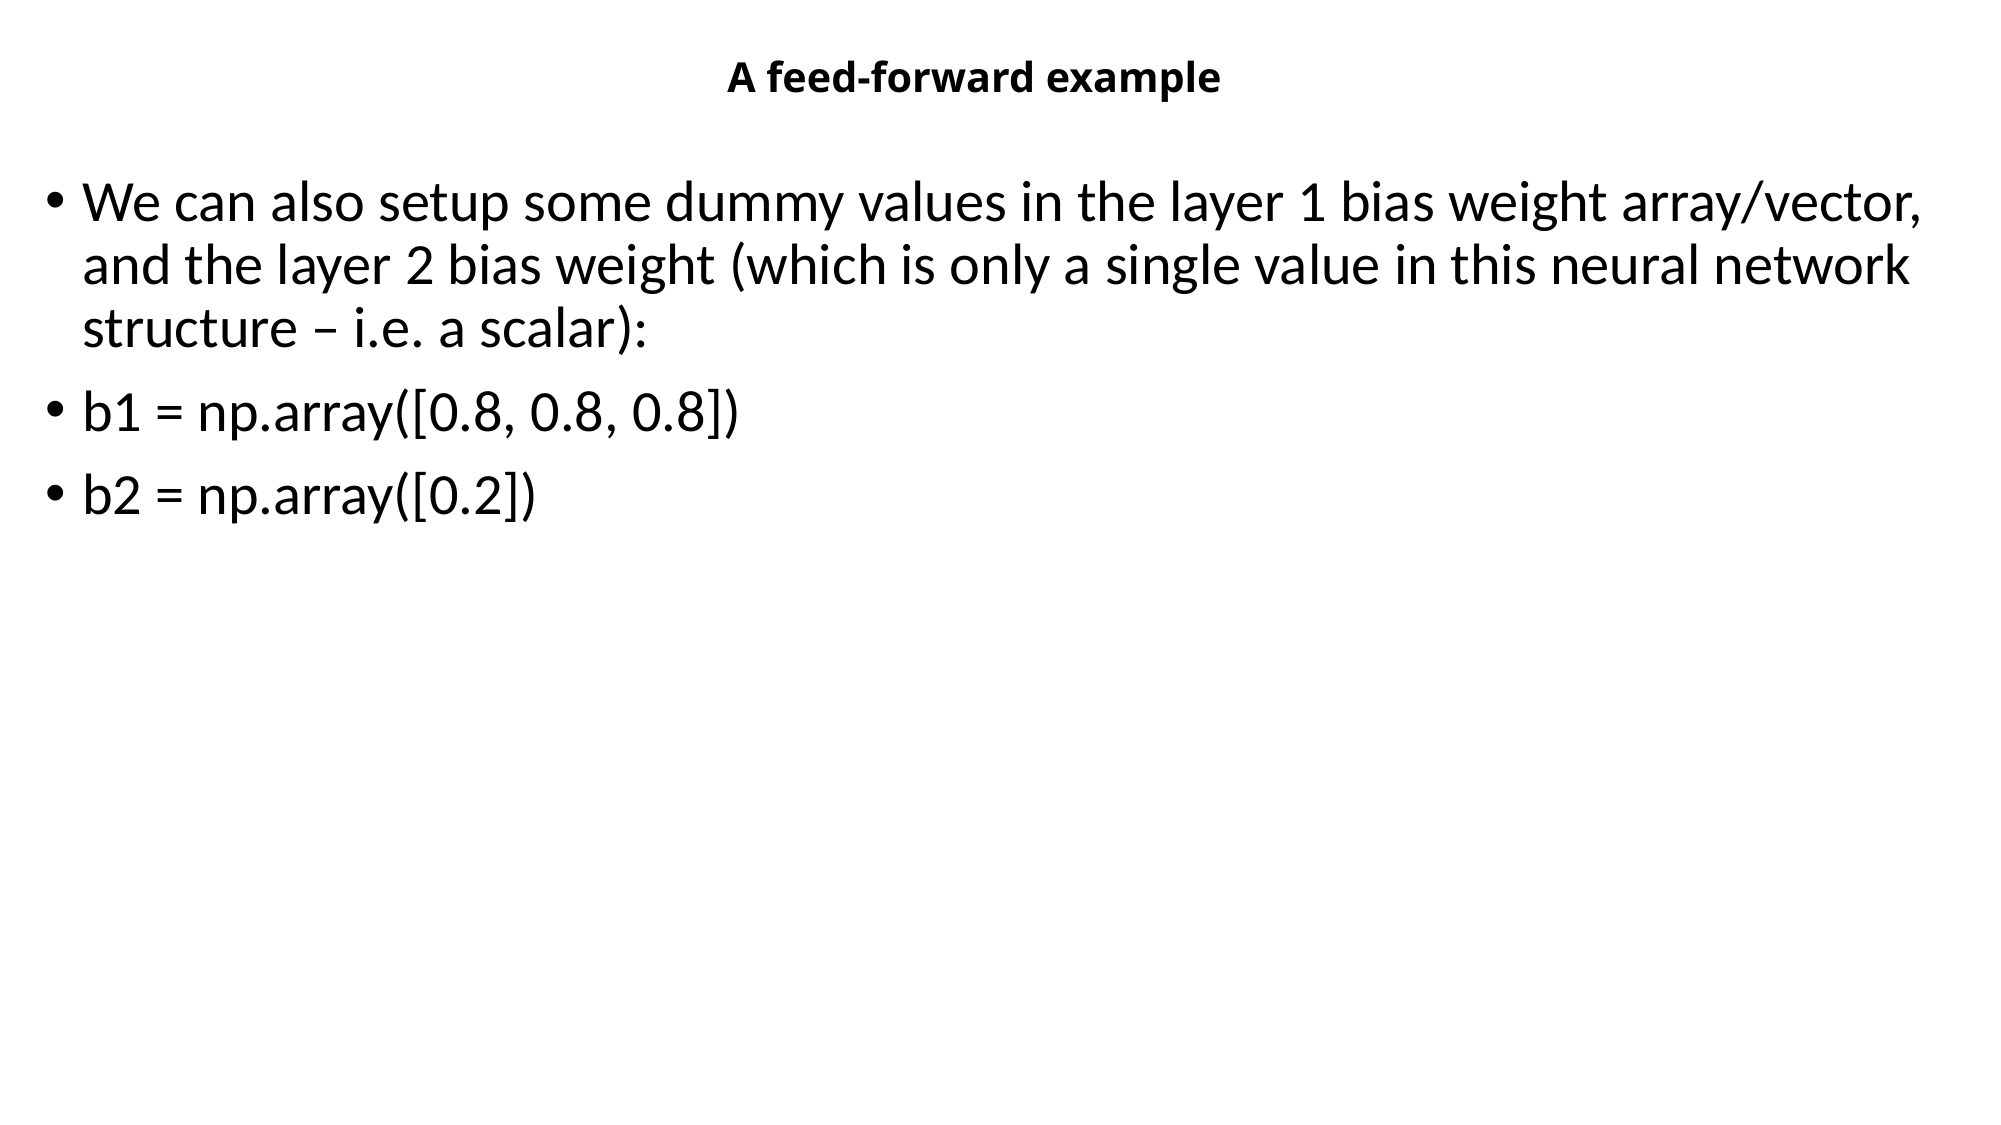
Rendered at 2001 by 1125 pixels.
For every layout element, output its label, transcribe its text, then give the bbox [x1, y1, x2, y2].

list We can also setup some dummy values in the layer 1 bias weight array/vector, and the layer 2 bias weight (which is only a single value in this neural network structure – i.e. a scalar): b1 = np.array([0.8, 0.8, 0.8]) b2 = np.array([0.2]) [30, 163, 1977, 1088]
title A feed-forward example [112, 49, 1837, 110]
